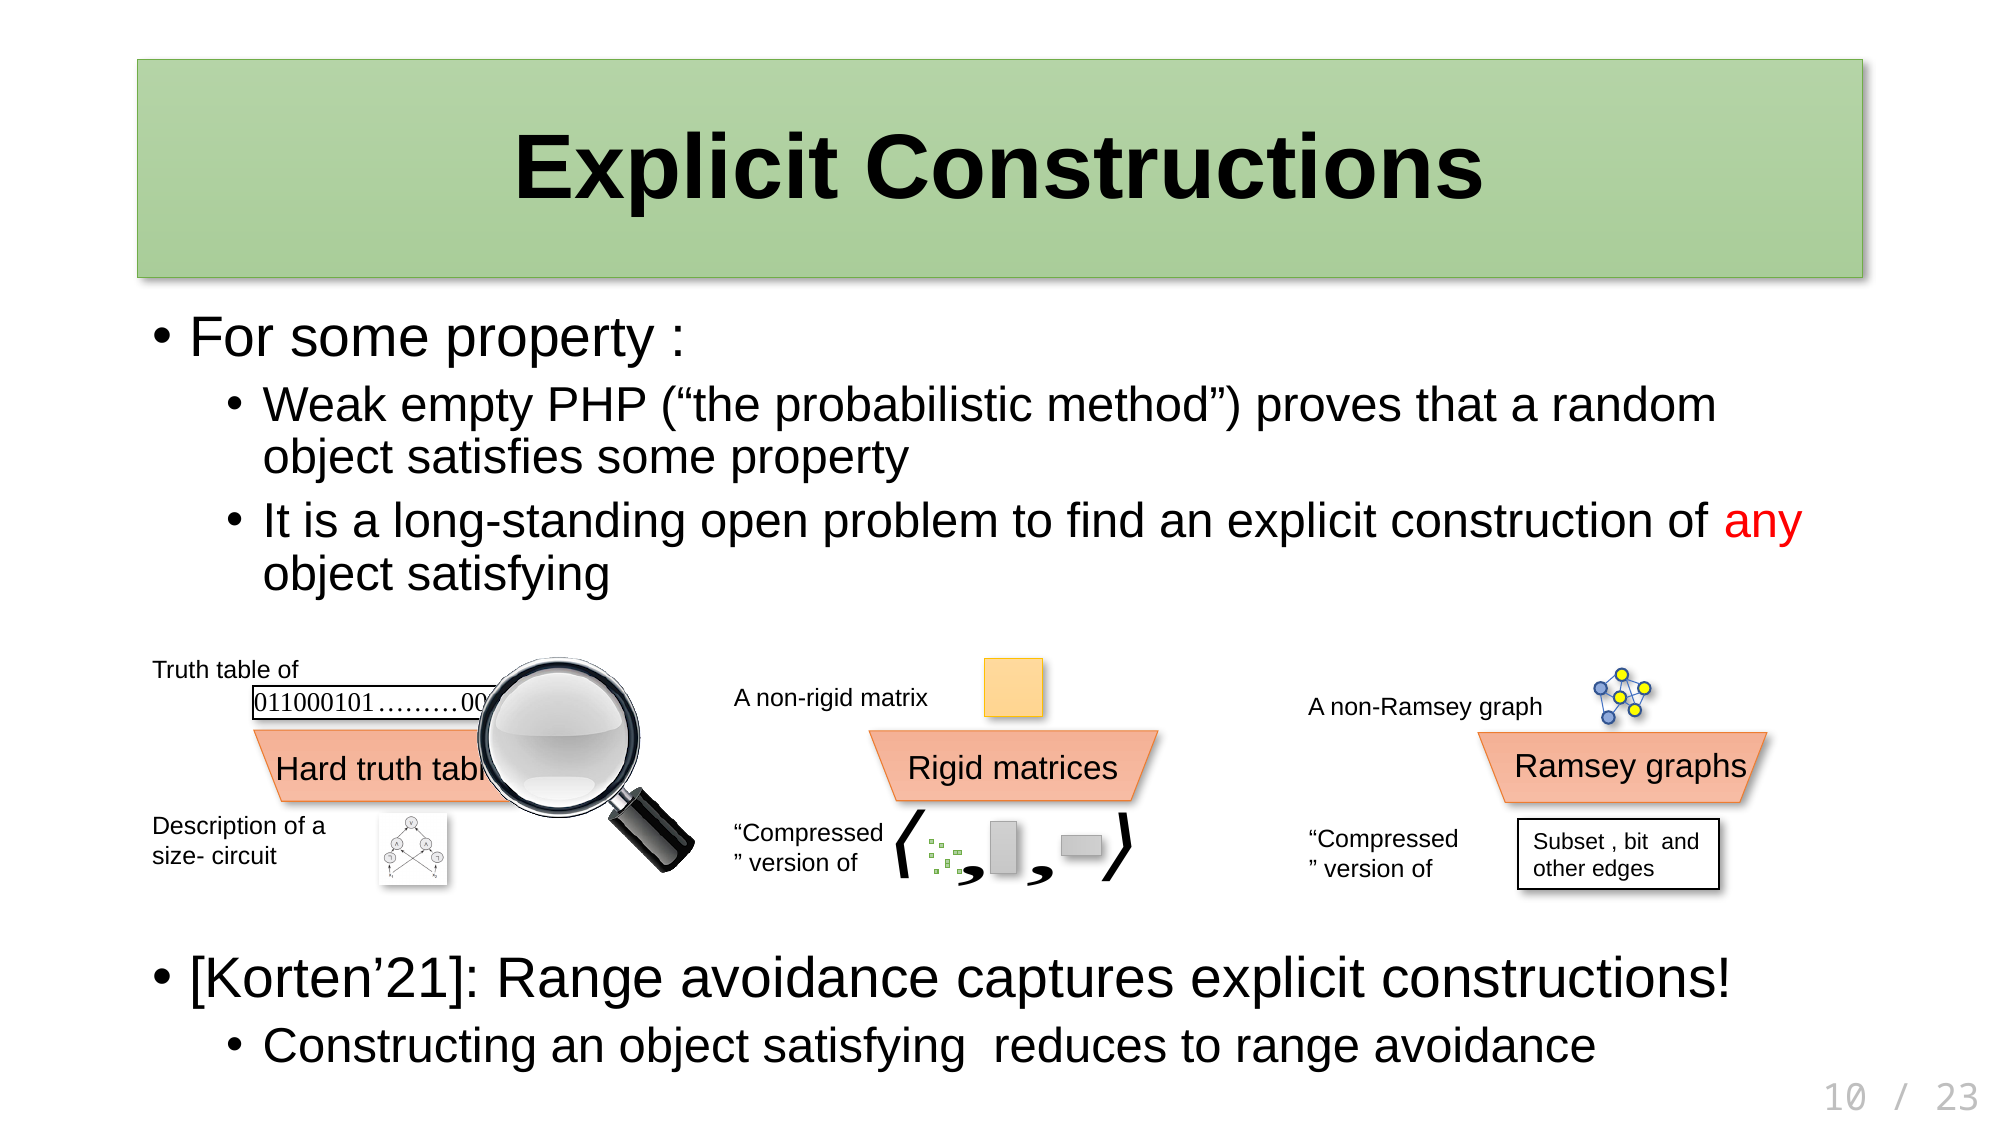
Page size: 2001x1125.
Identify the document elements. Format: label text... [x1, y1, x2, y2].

text_box Ramsey graphs [1767, 737, 1773, 792]
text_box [1293, 668, 1767, 892]
picture [305, 623, 873, 907]
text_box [137, 645, 305, 885]
title Explicit Constructions [137, 59, 1863, 278]
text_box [873, 658, 1158, 894]
text_box 10 / 23 [1807, 1065, 2000, 1125]
